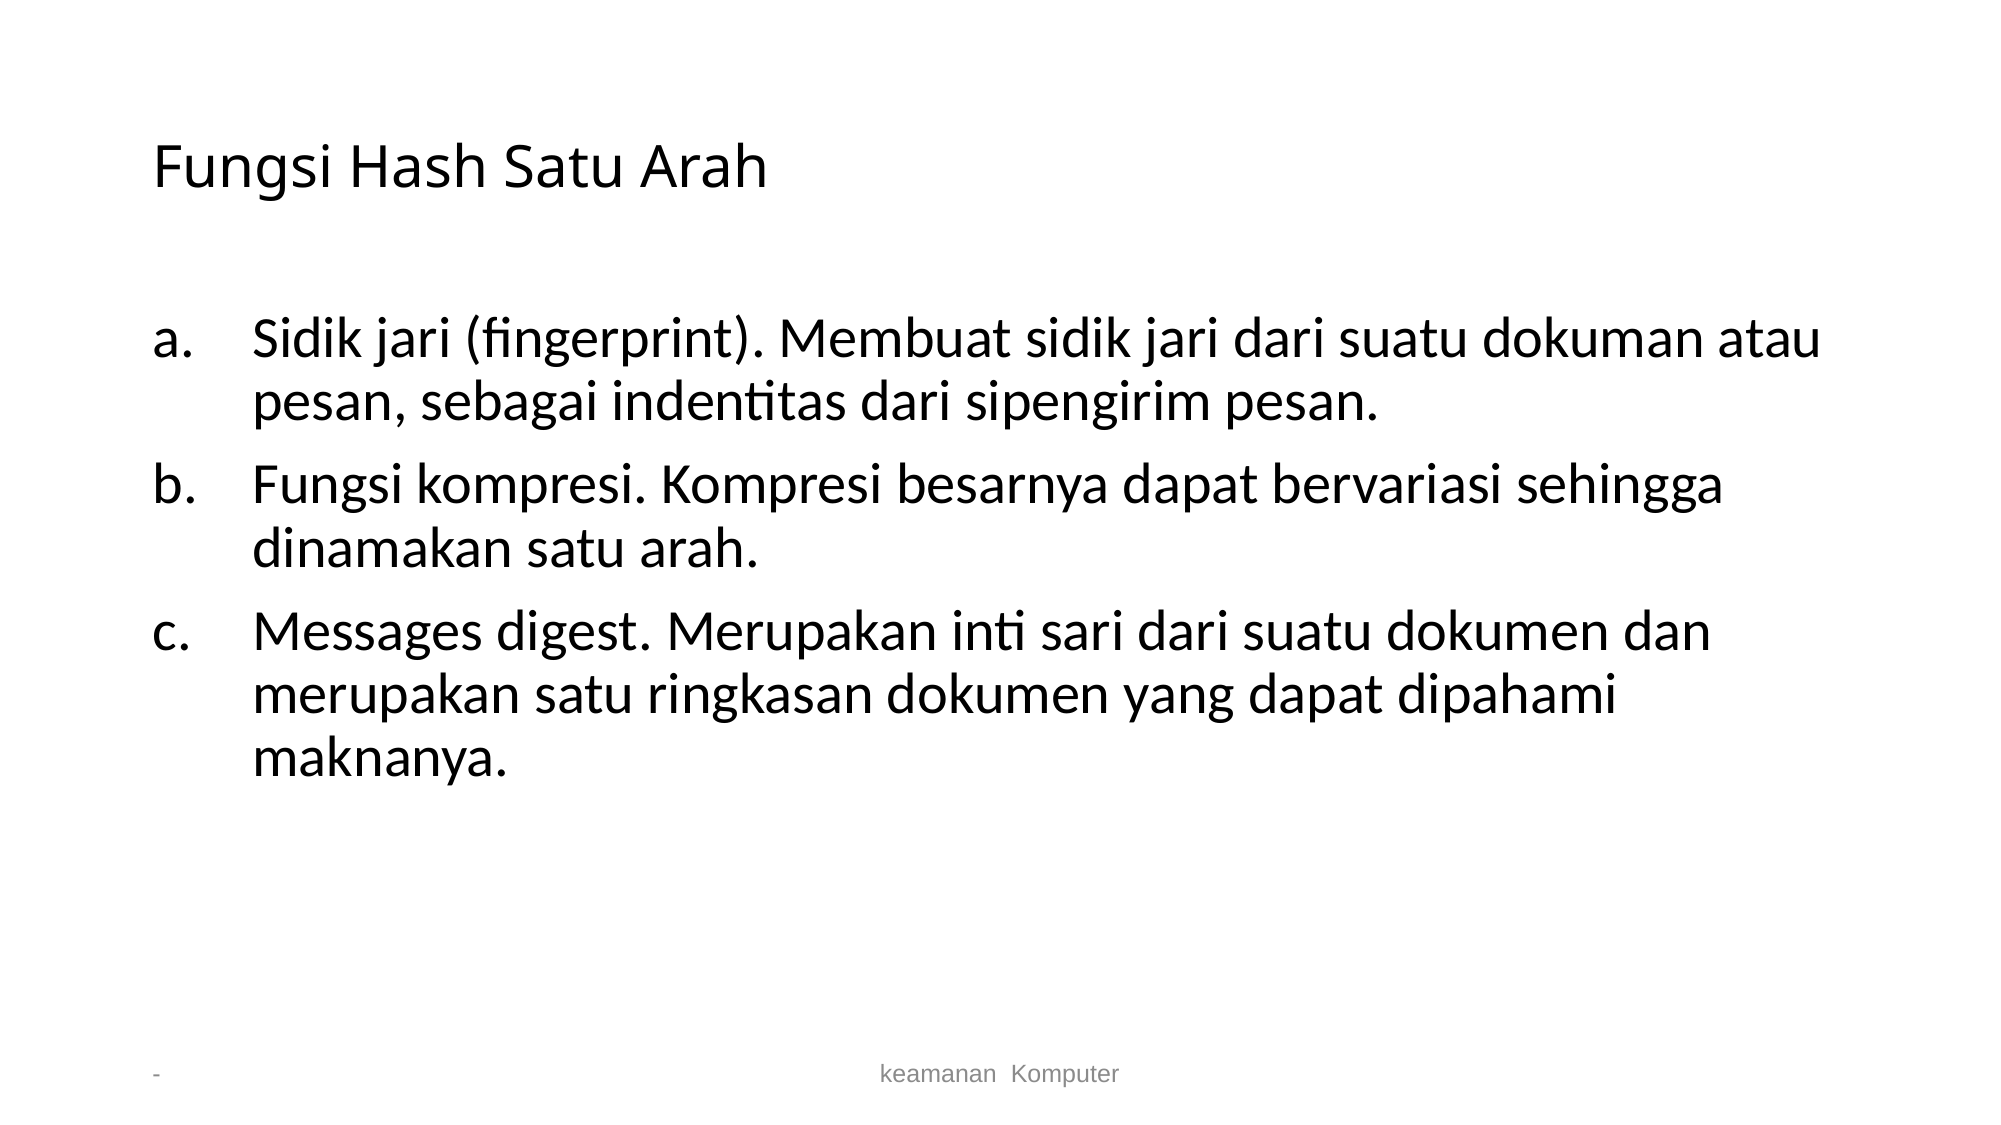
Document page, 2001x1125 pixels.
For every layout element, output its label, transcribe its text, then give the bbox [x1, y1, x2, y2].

slide_number - [137, 1042, 588, 1103]
footer keamanan Komputer [662, 1042, 1338, 1103]
list Sidik jari (fingerprint). Membuat sidik jari dari suatu dokuman atau pesan, sebagai indentitas dari sipengirim pesan. Fungsi kompresi. Kompresi besarnya dapat bervariasi sehingga dinamakan satu arah. Messages digest. Merupakan inti sari dari suatu dokumen dan merupakan satu ringkasan dokumen yang dapat dipahami maknanya. [137, 299, 1863, 1014]
title Fungsi Hash Satu Arah [137, 59, 1863, 278]
